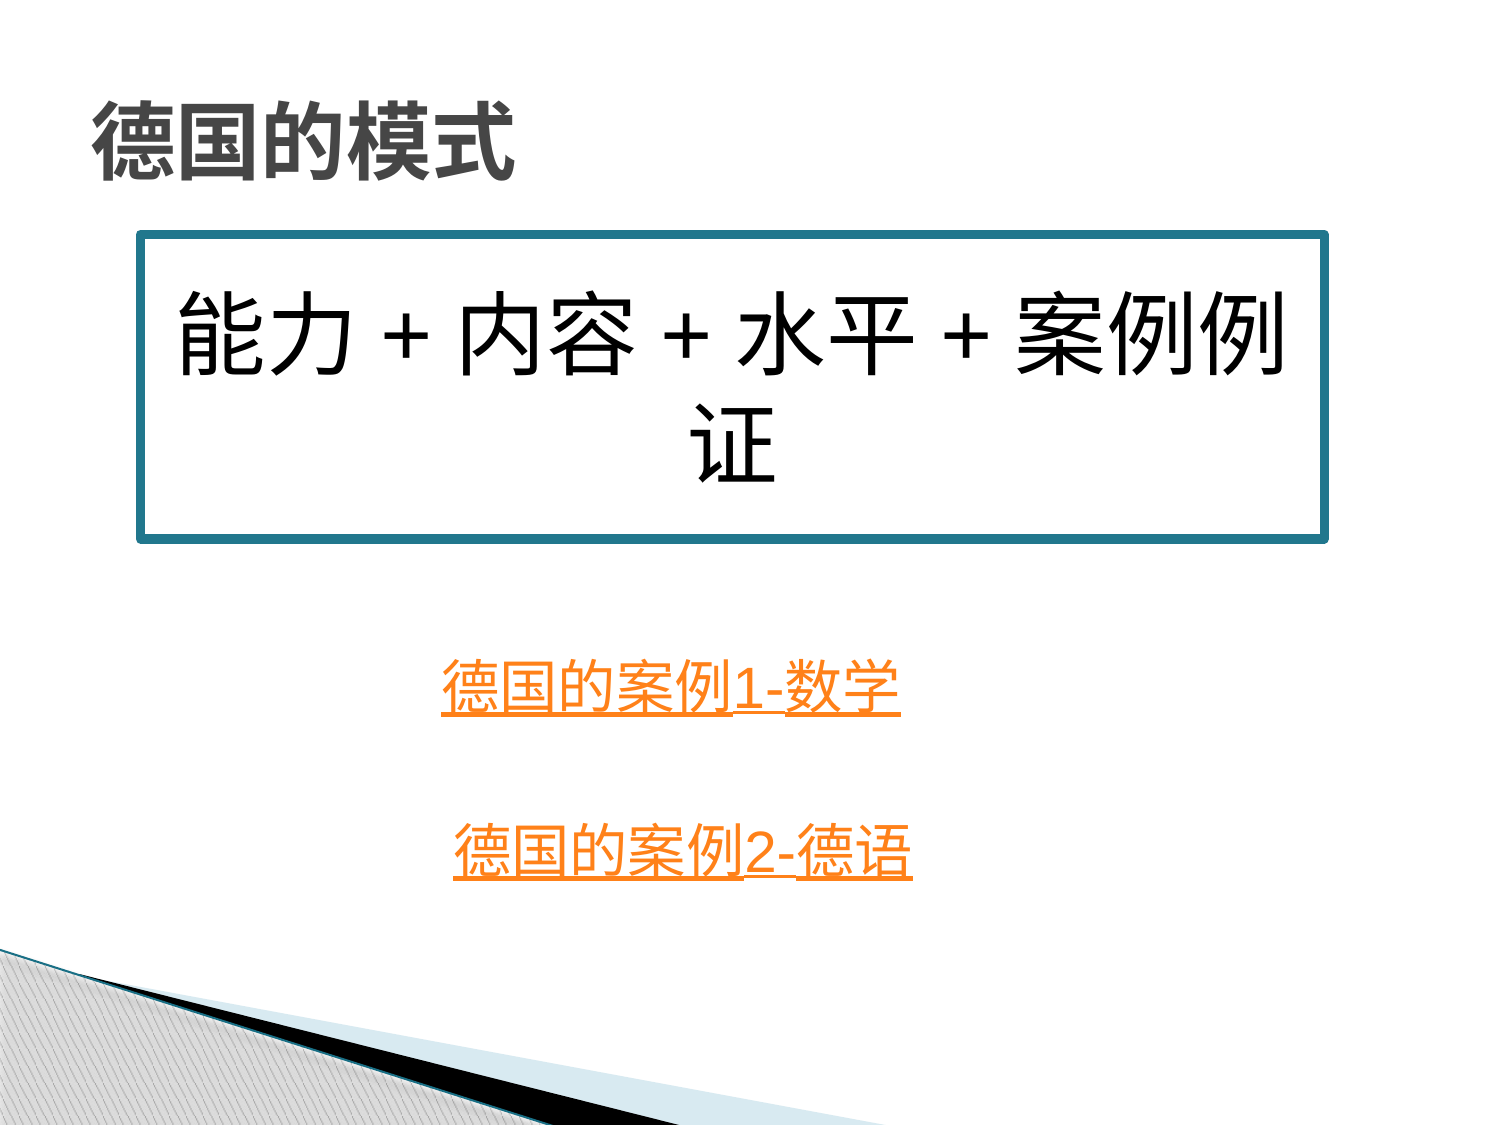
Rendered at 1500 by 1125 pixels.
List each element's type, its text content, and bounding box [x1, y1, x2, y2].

text_box 德国的案例2-德语 [269, 796, 1097, 916]
title 德国的模式 [75, 45, 1425, 233]
text_box 德国的案例1-数学 [257, 632, 1085, 751]
text_box 能力+内容+水平+案例例证 [136, 230, 1329, 544]
